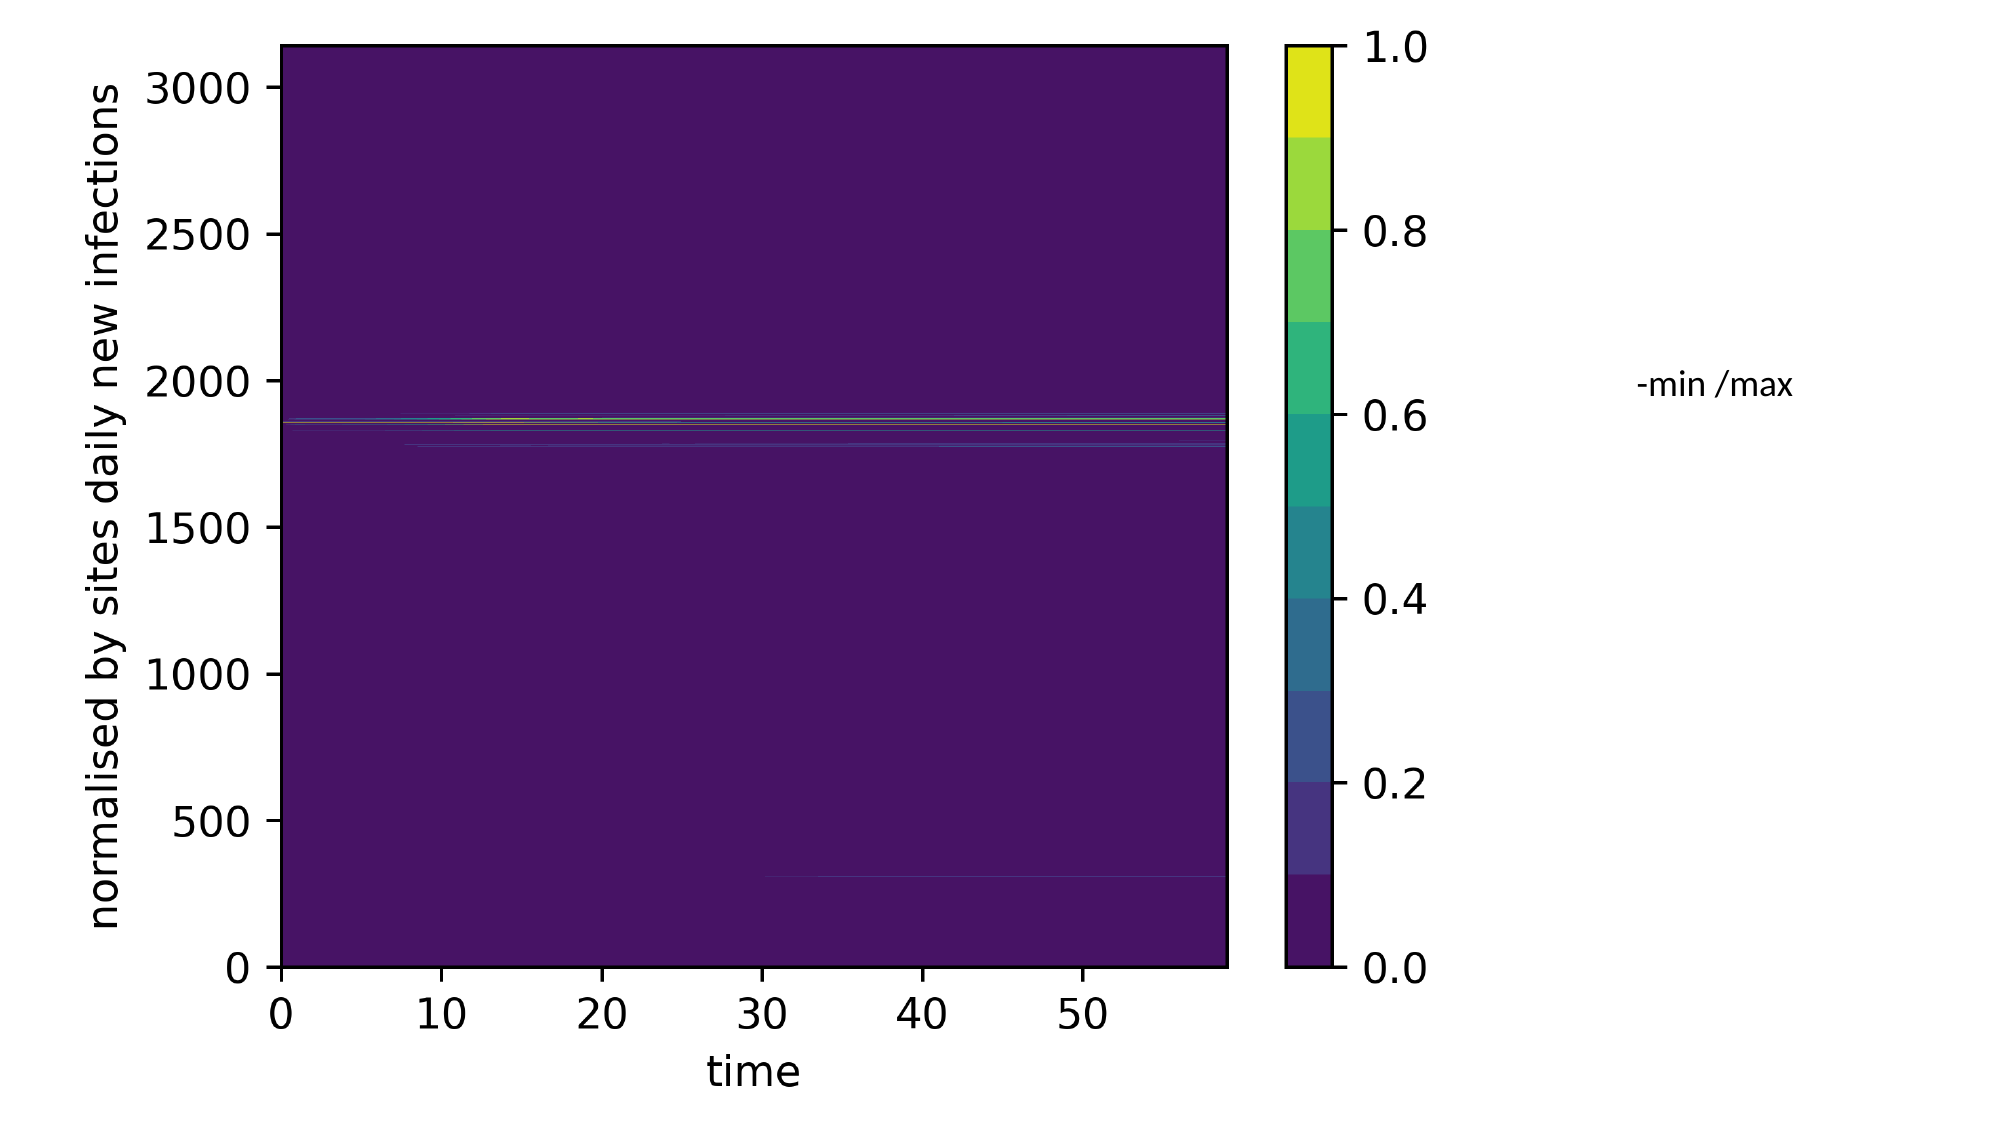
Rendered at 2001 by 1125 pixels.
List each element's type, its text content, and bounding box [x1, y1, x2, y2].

text_box -min /max [1621, 351, 1809, 412]
picture [55, 0, 1459, 1125]
